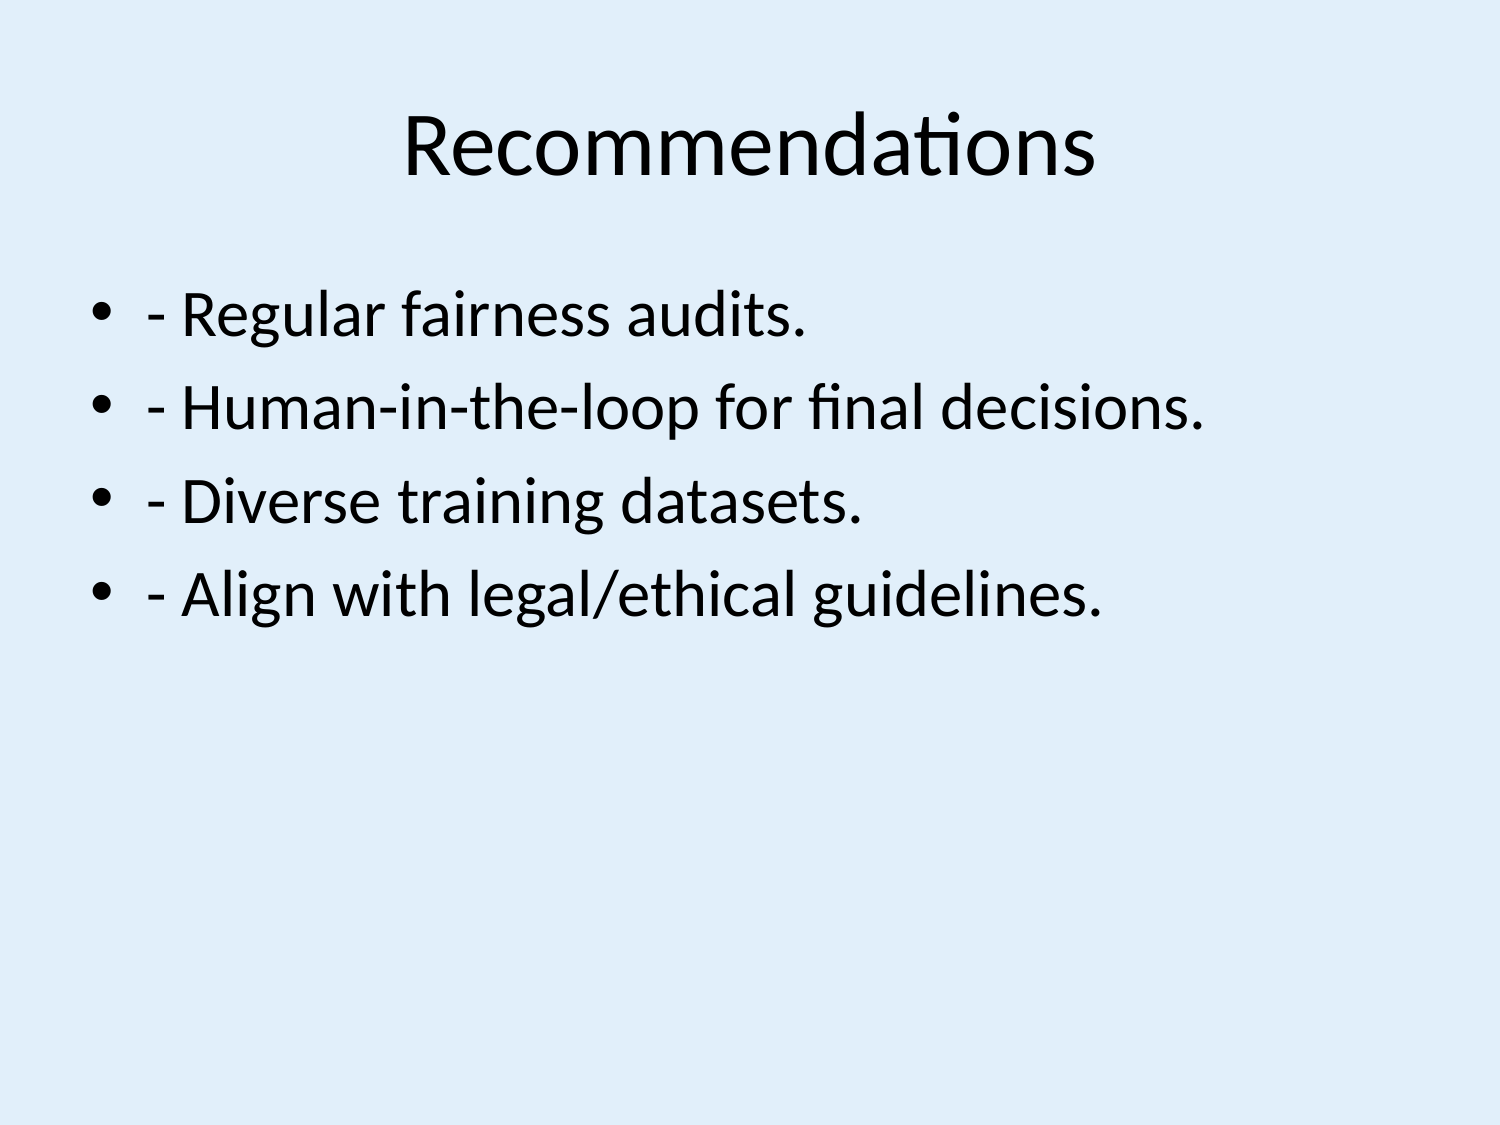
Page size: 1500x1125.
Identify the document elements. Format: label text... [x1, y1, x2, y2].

list - Regular fairness audits. - Human-in-the-loop for final decisions. - Diverse training datasets. - Align with legal/ethical guidelines. [75, 262, 1425, 1005]
title Recommendations [75, 45, 1425, 233]
